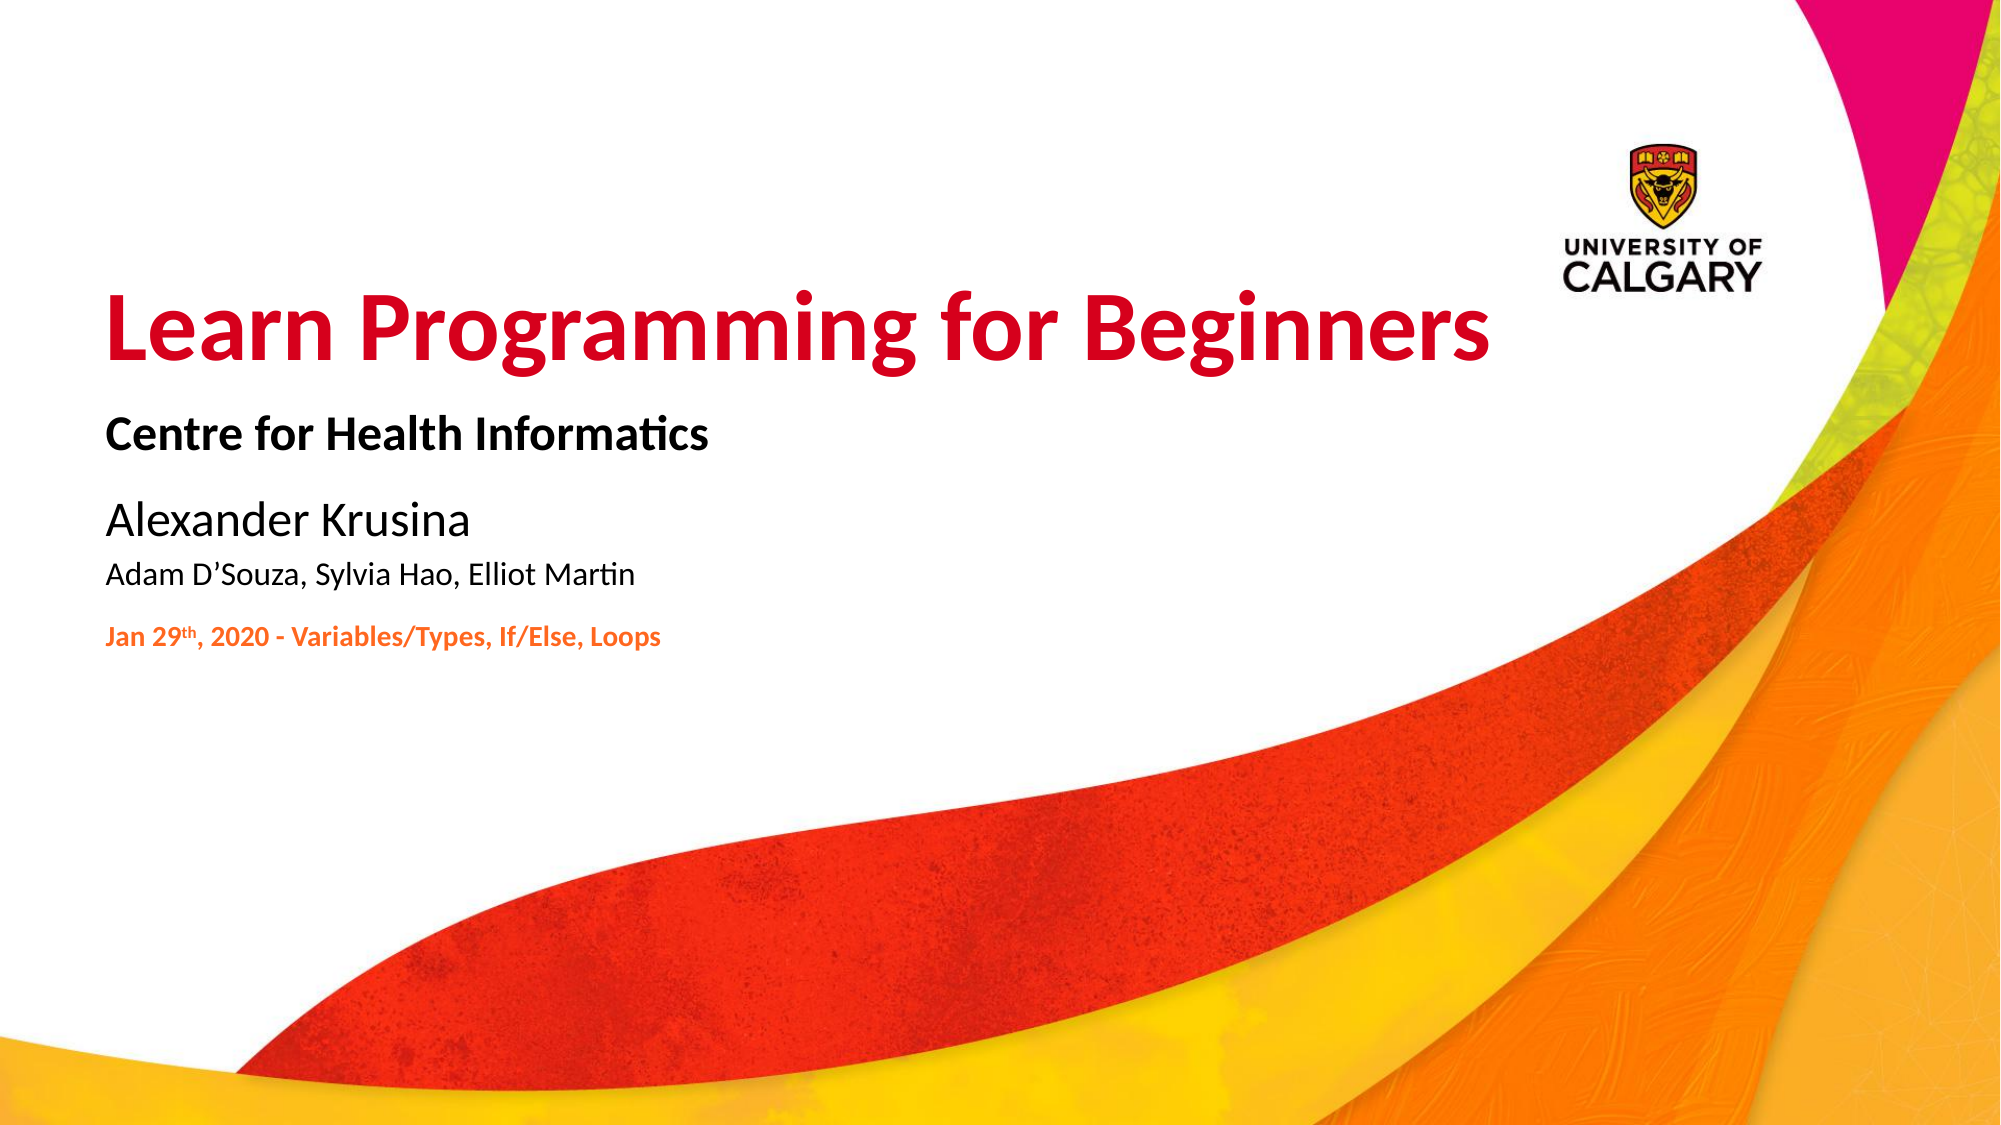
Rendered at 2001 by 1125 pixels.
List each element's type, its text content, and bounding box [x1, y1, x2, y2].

list Jan 29th, 2020 - Variables/Types, If/Else, Loops [90, 614, 729, 700]
list Alexander Krusina Adam D’Souza, Sylvia Hao, Elliot Martin [90, 471, 1136, 640]
subtitle Centre for Health Informatics [90, 388, 1377, 471]
picture [0, 0, 2001, 1125]
title Learn Programming for Beginners [90, 79, 1529, 389]
